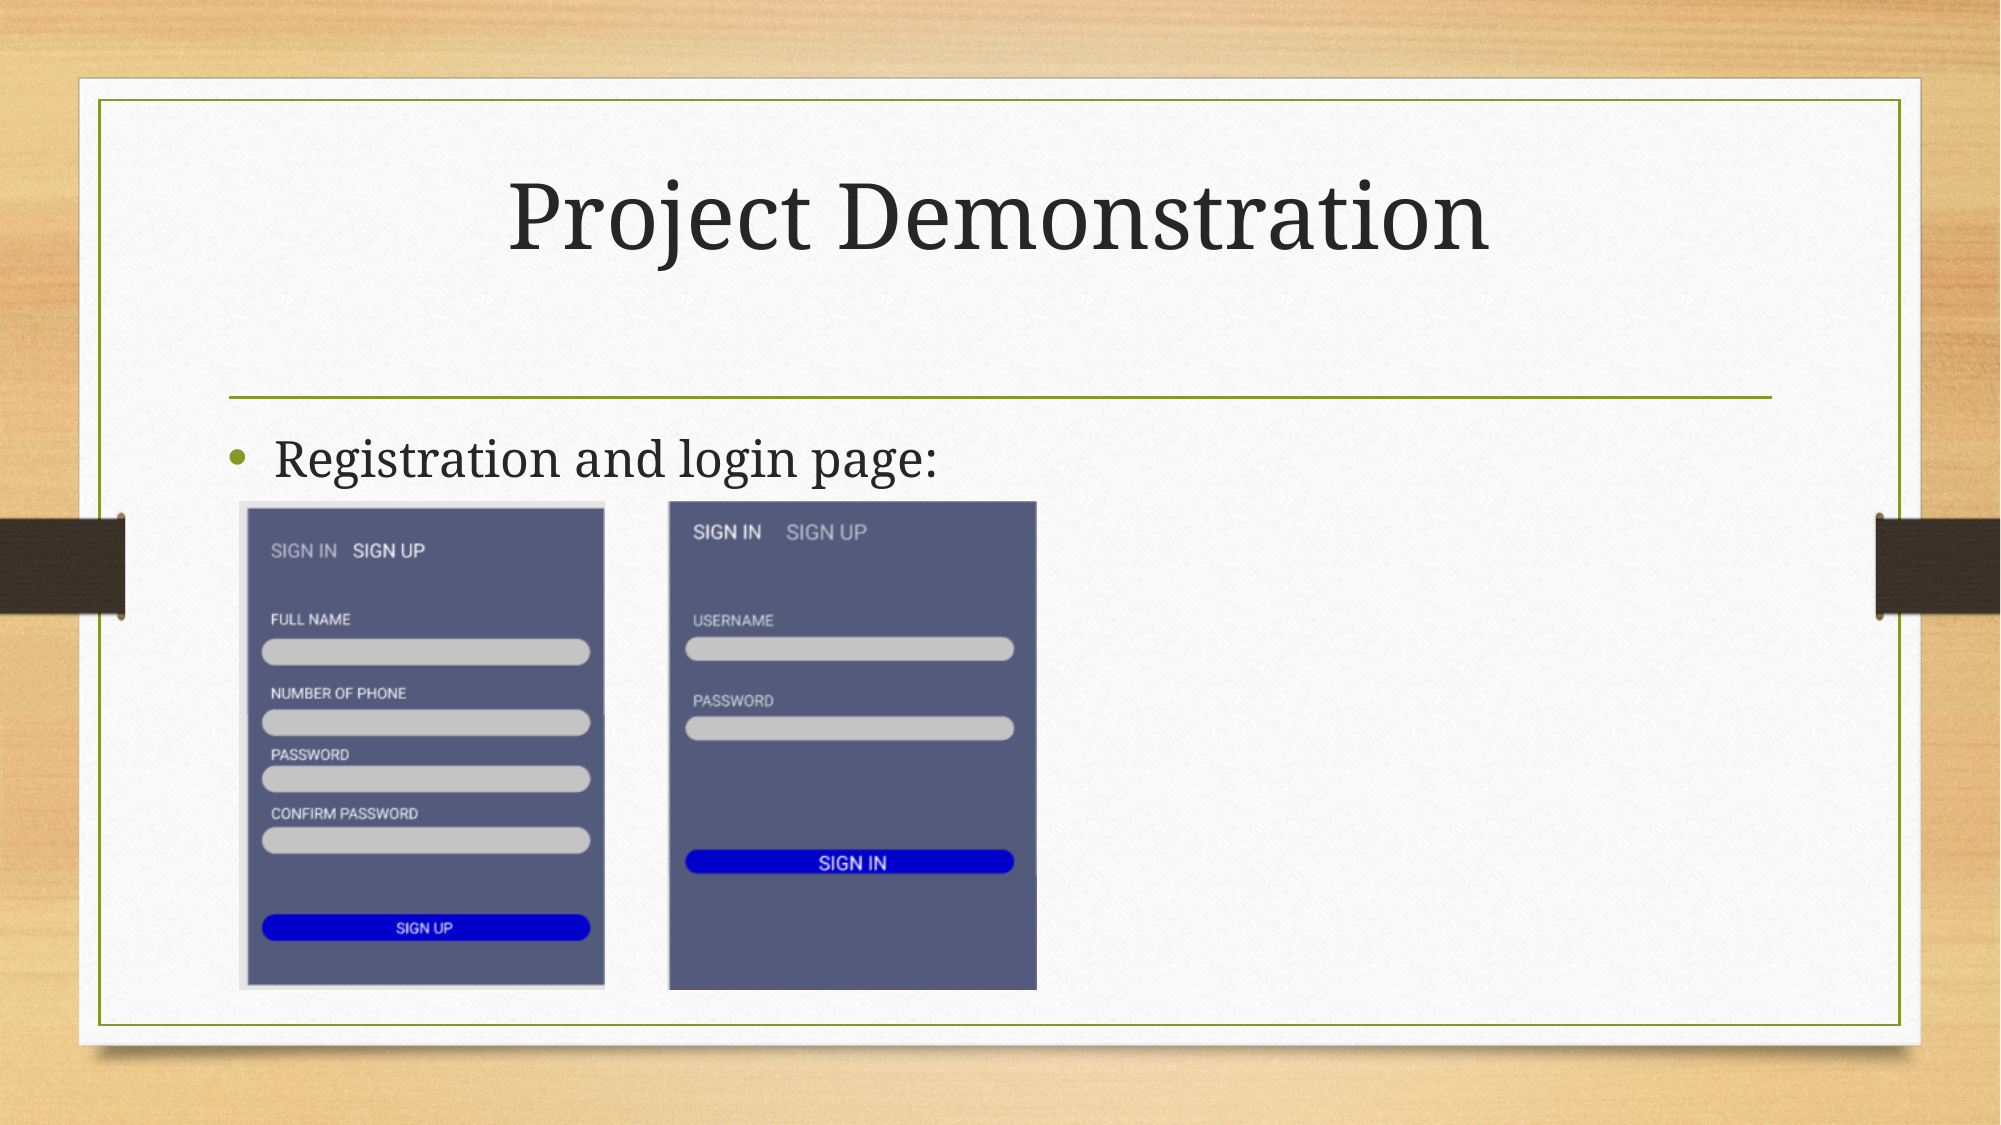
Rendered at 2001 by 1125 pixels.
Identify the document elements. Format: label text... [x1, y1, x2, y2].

title Project Demonstration [212, 161, 1788, 375]
picture [0, 0, 2001, 1125]
list Registration and login page: [212, 419, 1788, 964]
